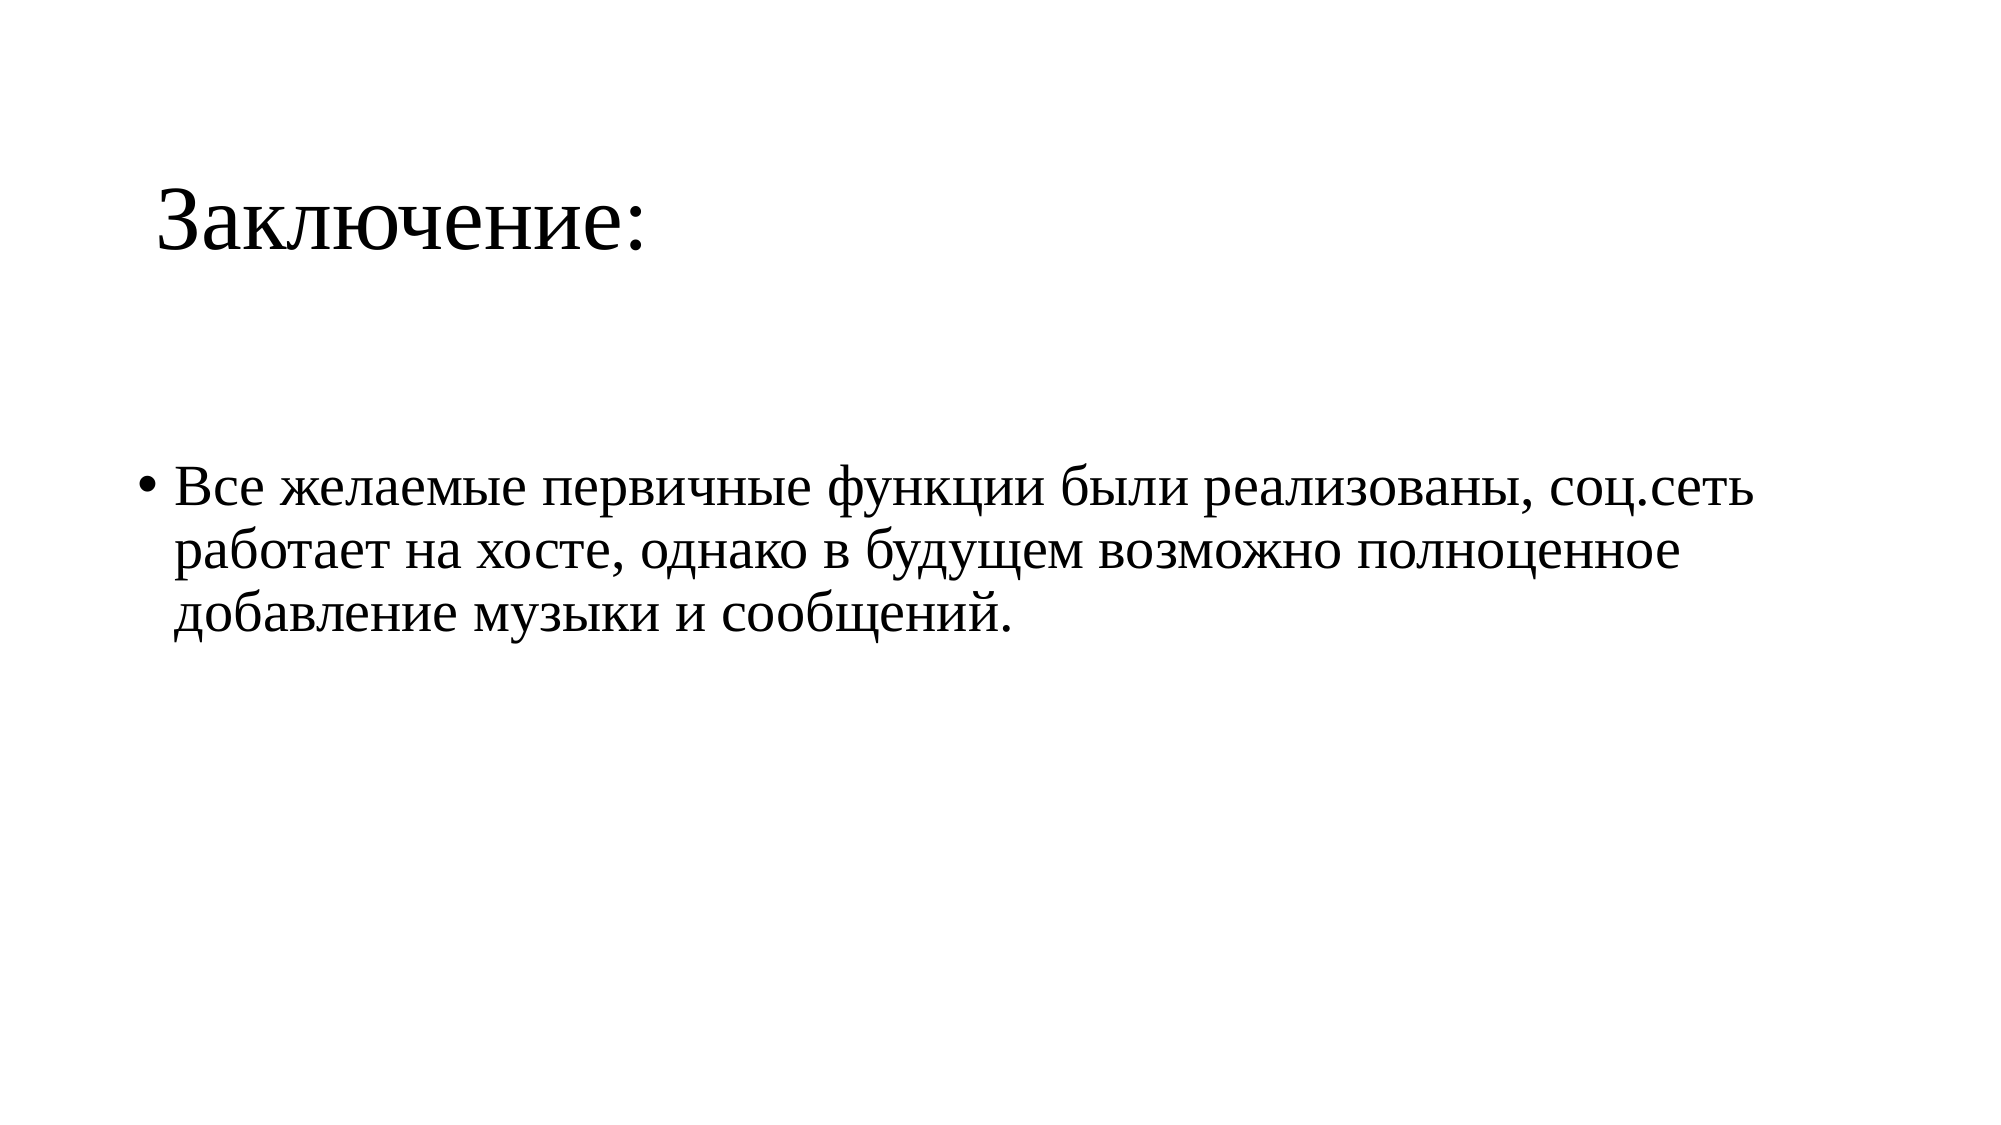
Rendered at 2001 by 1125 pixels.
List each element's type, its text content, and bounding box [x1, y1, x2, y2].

list Все желаемые первичные функции были реализованы, соц.сеть работает на хосте, однако в будущем возможно полноценное добавление музыки и сообщений. [122, 447, 1848, 1125]
title Заключение: [140, 111, 1866, 329]
